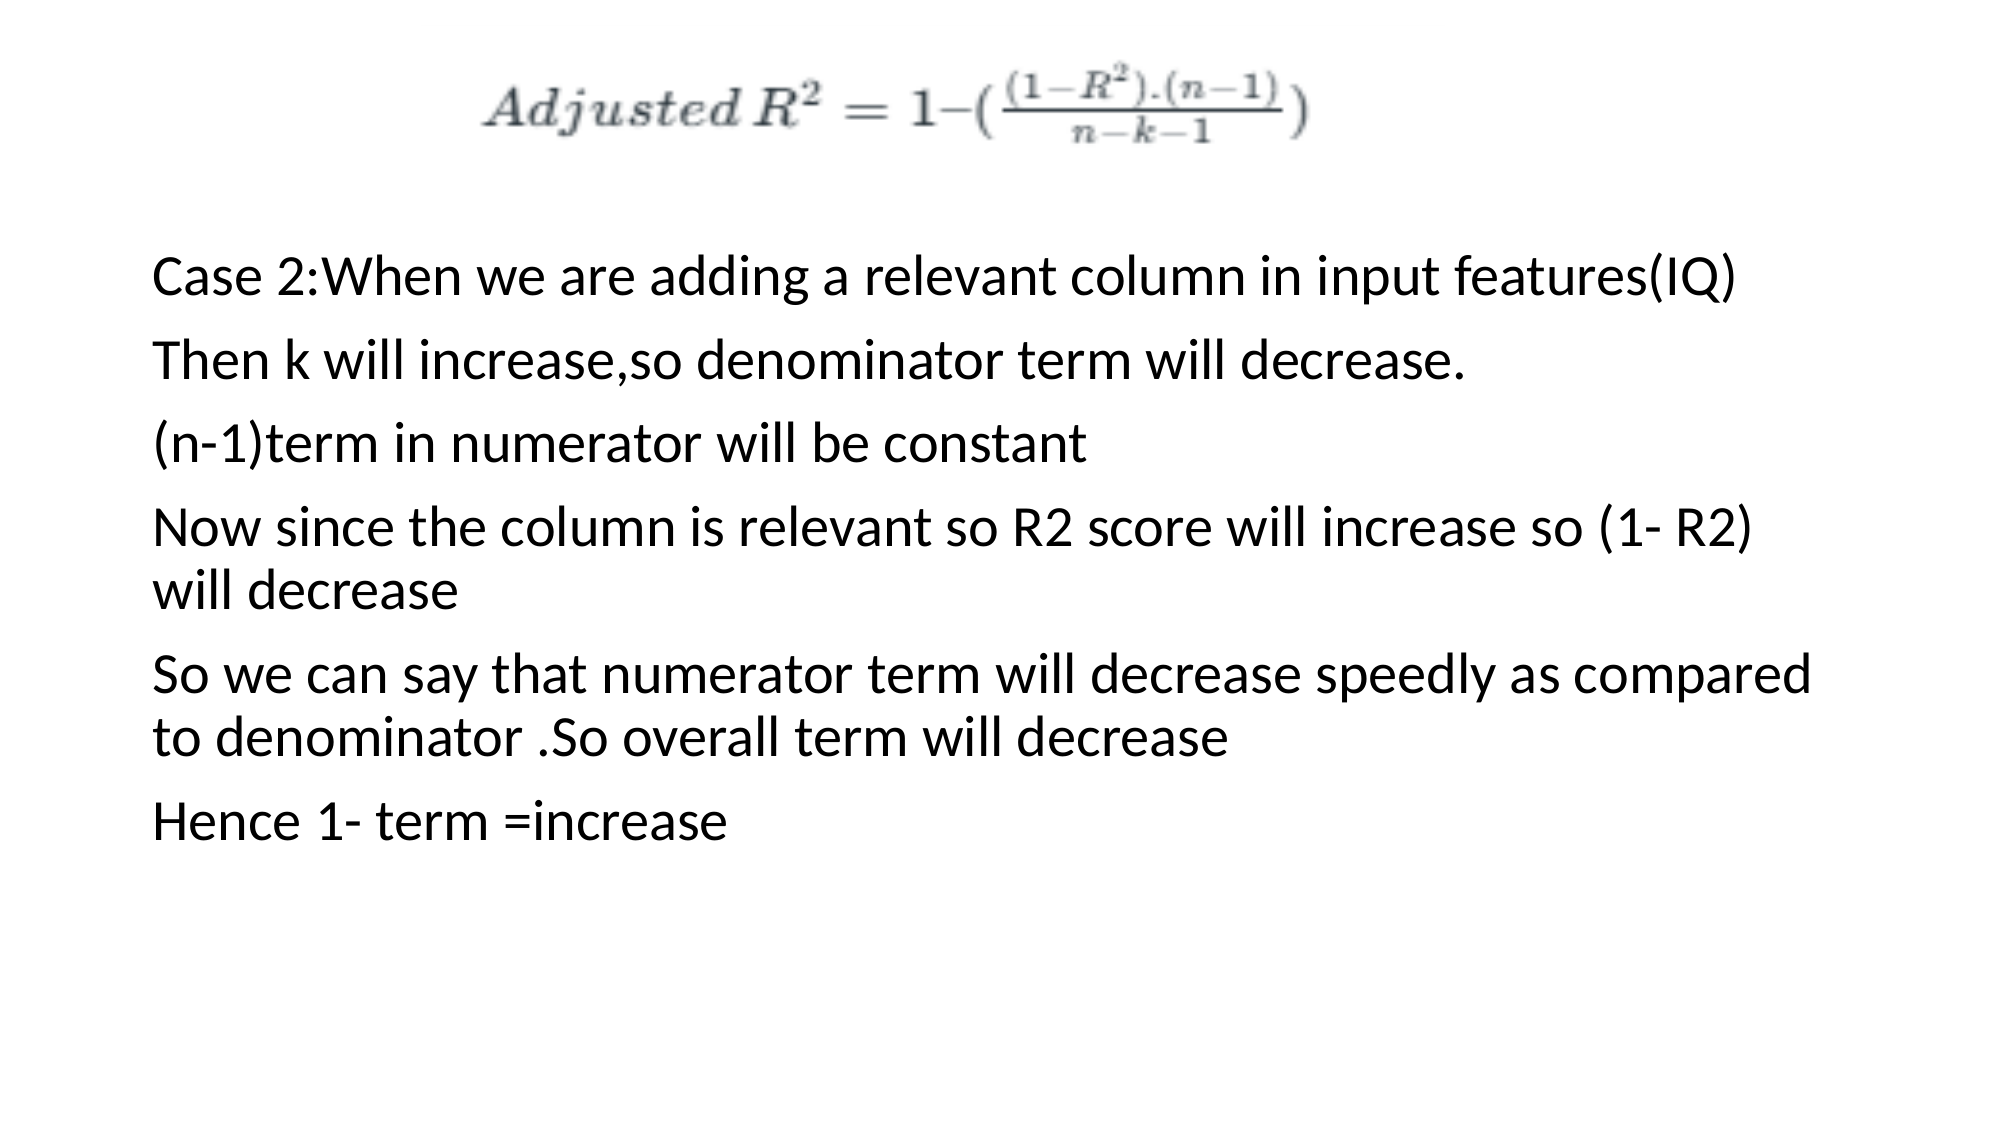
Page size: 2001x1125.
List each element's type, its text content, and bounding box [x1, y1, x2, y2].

list Case 2:When we are adding a relevant column in input features(IQ) Then k will increase,so denominator term will decrease. (n-1)term in numerator will be constant Now since the column is relevant so R2 score will increase so (1- R2) will decrease So we can say that numerator term will decrease speedly as compared to denominator .So overall term will decrease Hence 1- term =increase [137, 62, 1863, 1014]
picture [421, 24, 1445, 216]
